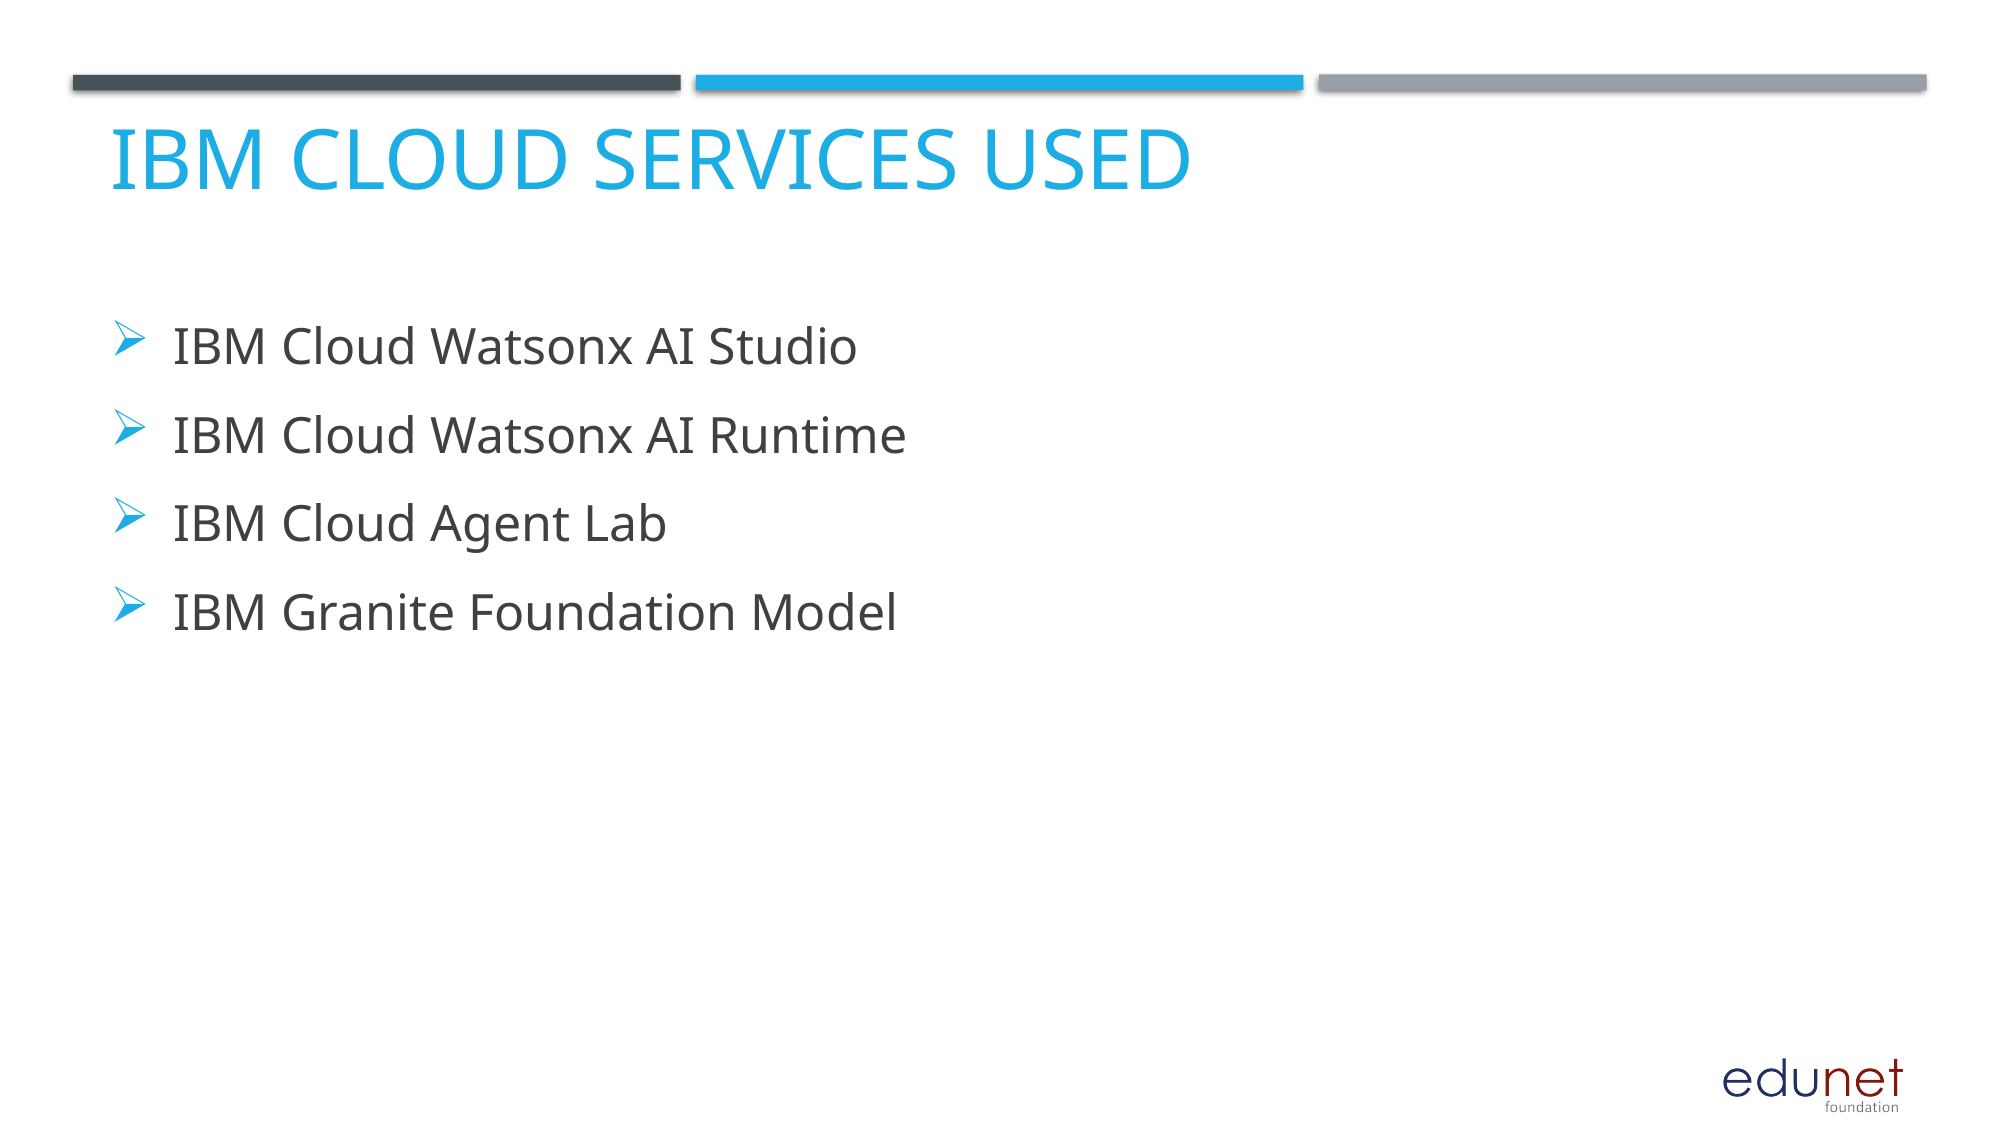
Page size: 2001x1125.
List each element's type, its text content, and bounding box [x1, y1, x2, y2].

title IBM cloud services used [95, 126, 1905, 214]
list IBM Cloud Watsonx AI Studio IBM Cloud Watsonx AI Runtime IBM Cloud Agent Lab IBM Granite Foundation Model [95, 233, 1905, 716]
picture [1719, 1056, 1905, 1116]
